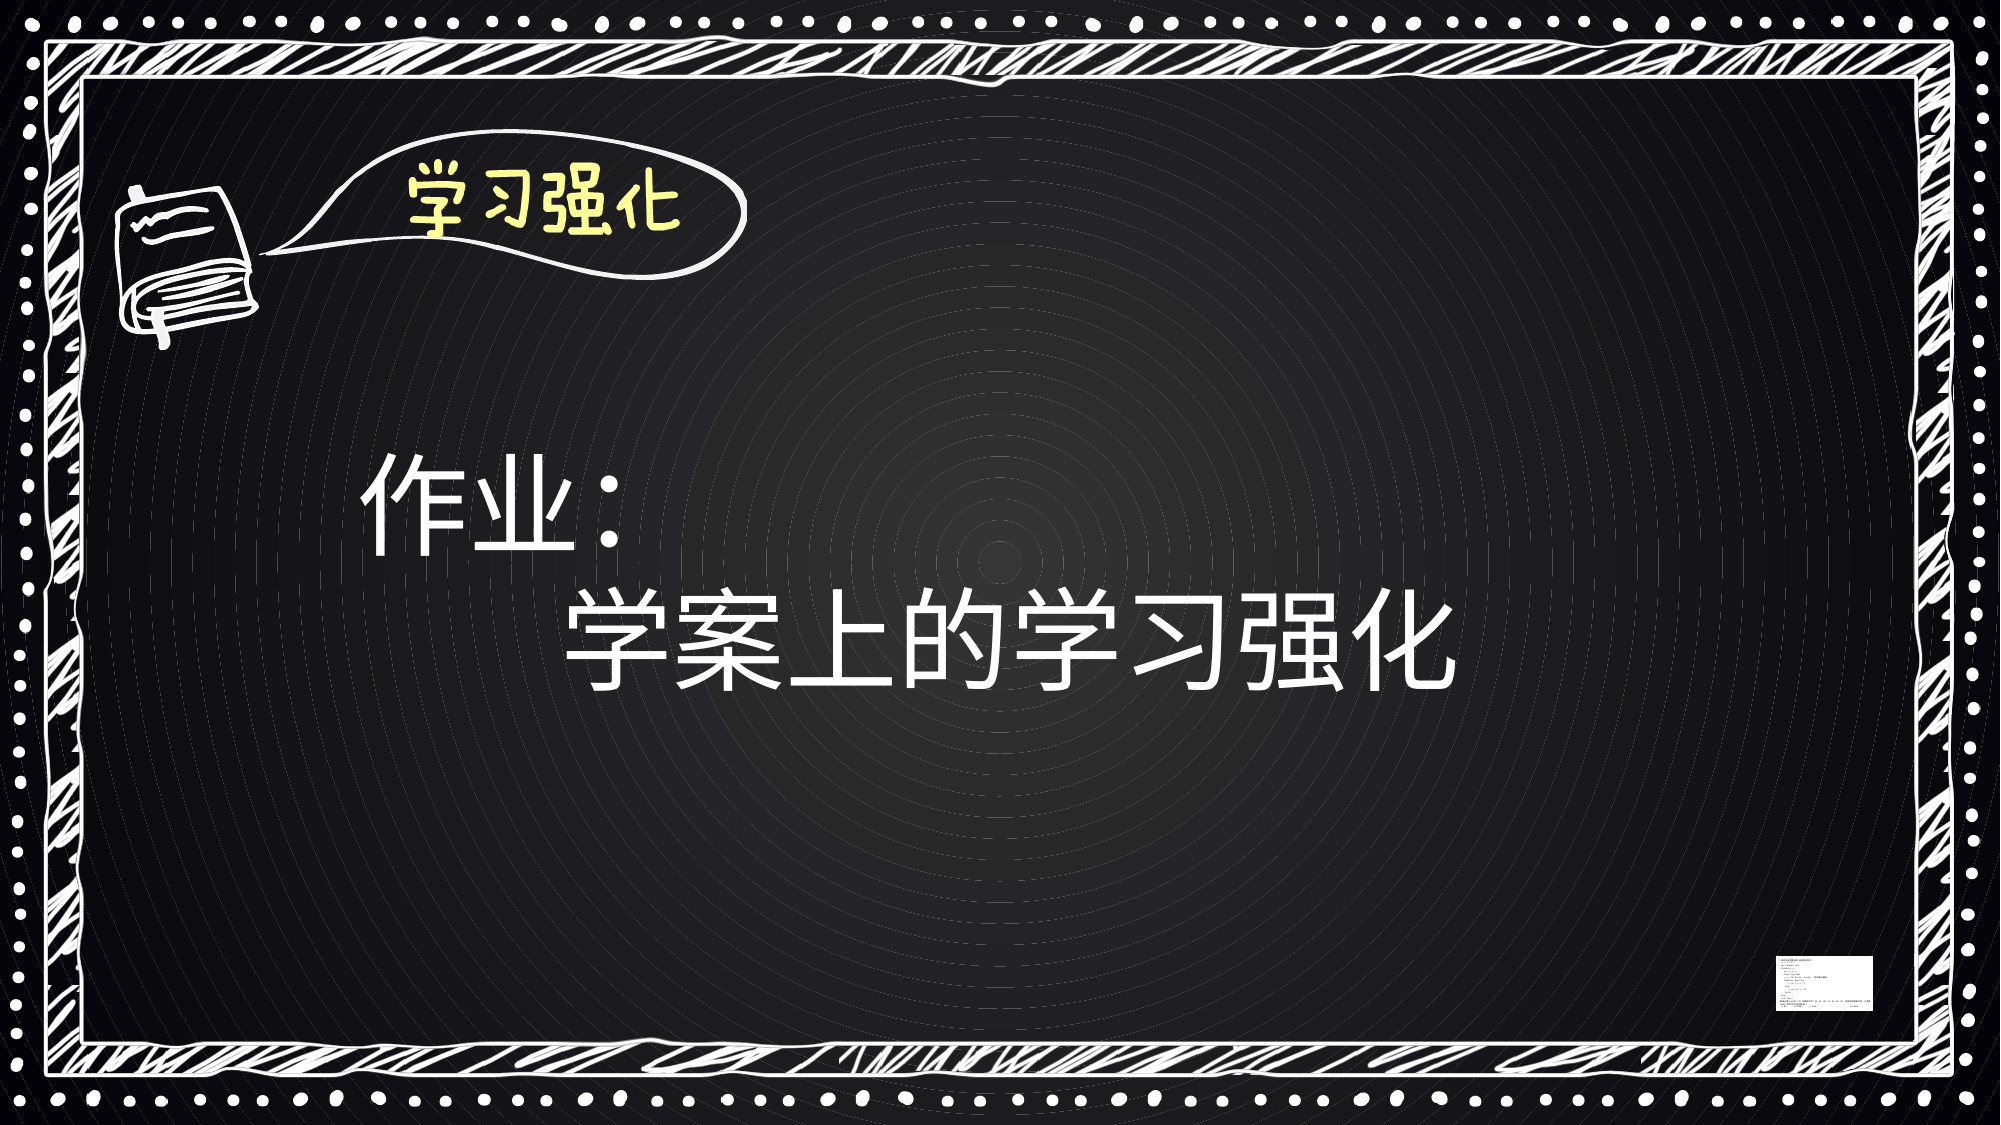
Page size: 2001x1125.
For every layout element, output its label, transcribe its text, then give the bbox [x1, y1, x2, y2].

text_box 作业： 学案上的学习强化 [341, 428, 1604, 713]
picture [9, 15, 1991, 1107]
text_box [1775, 956, 1874, 1012]
